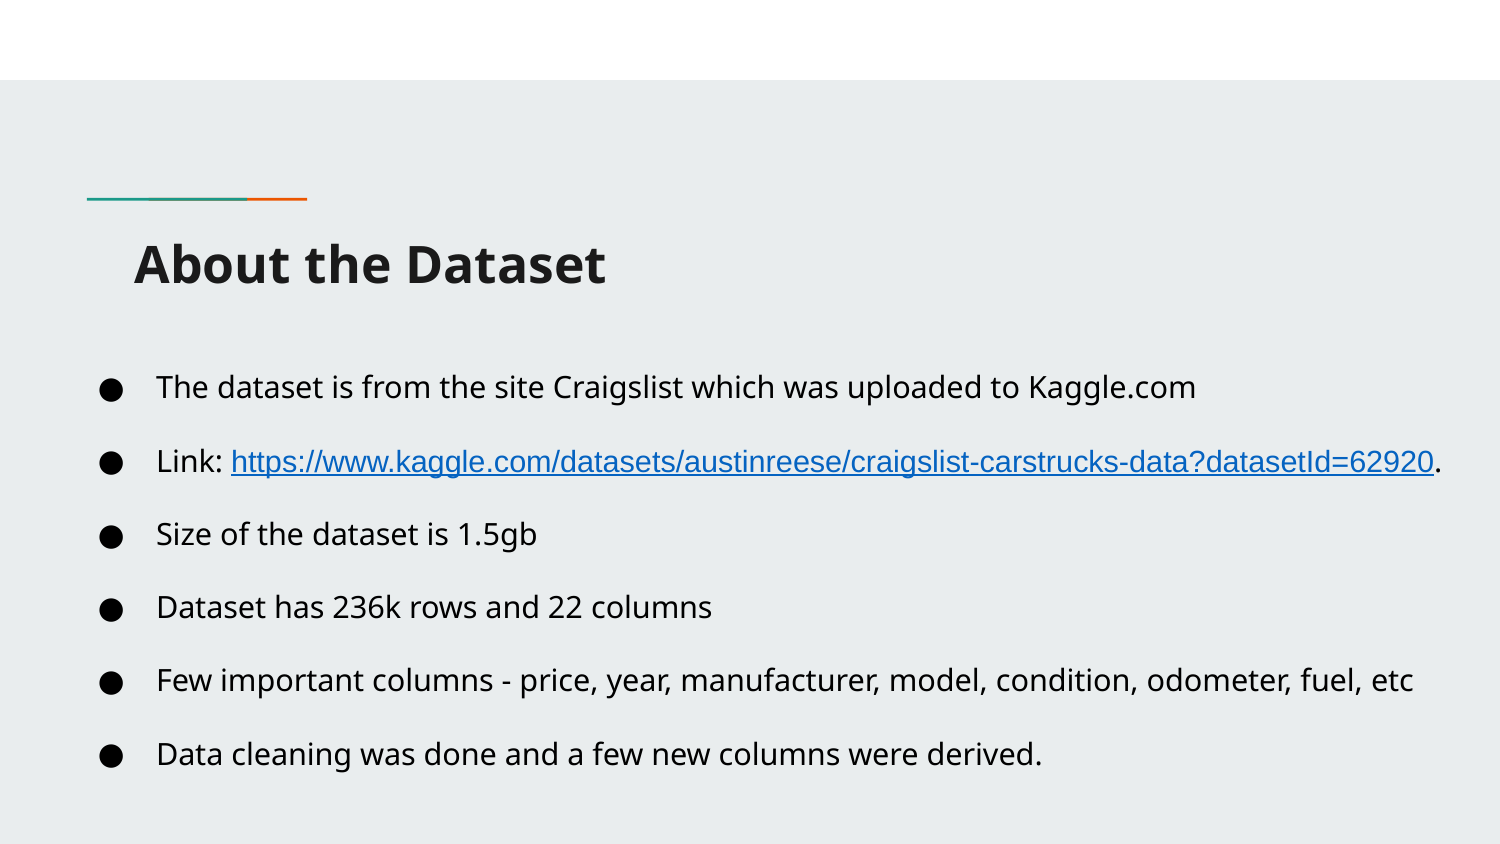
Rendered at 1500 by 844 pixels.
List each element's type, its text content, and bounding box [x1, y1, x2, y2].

subtitle The dataset is from the site Craigslist which was uploaded to Kaggle.com Link: https://www.kaggle.com/datasets/austinreese/craigslist-carstrucks-data?datasetId=62920. Size of the dataset is 1.5gb Dataset has 236k rows and 22 columns Few important columns - price, year, manufacturer, model, condition, odometer, fuel, etc Data cleaning was done and a few new columns were derived. [55, 316, 1472, 828]
title About the Dataset [119, 216, 932, 316]
